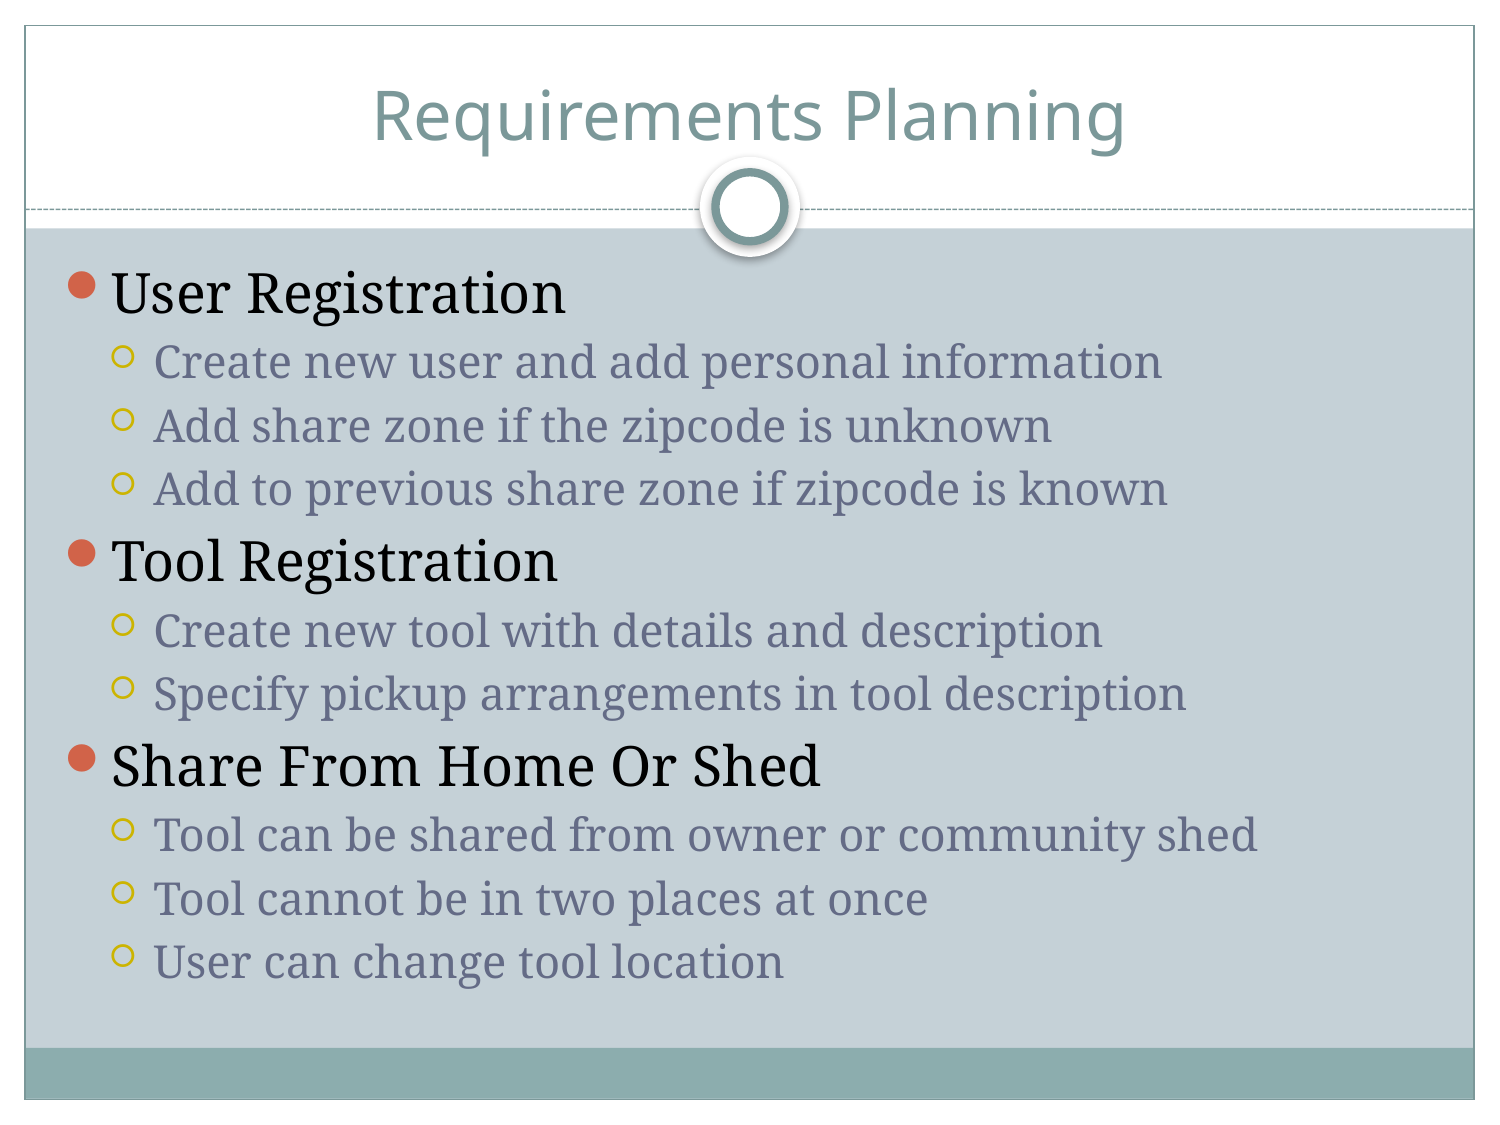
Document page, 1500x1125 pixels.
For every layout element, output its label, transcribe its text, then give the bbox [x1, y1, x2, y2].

list User Registration Create new user and add personal information Add share zone if the zipcode is unknown Add to previous share zone if zipcode is known Tool Registration Create new tool with details and description Specify pickup arrangements in tool description Share From Home Or Shed Tool can be shared from owner or community shed Tool cannot be in two places at once User can change tool location [49, 250, 1445, 1001]
title Requirements Planning [49, 37, 1450, 162]
